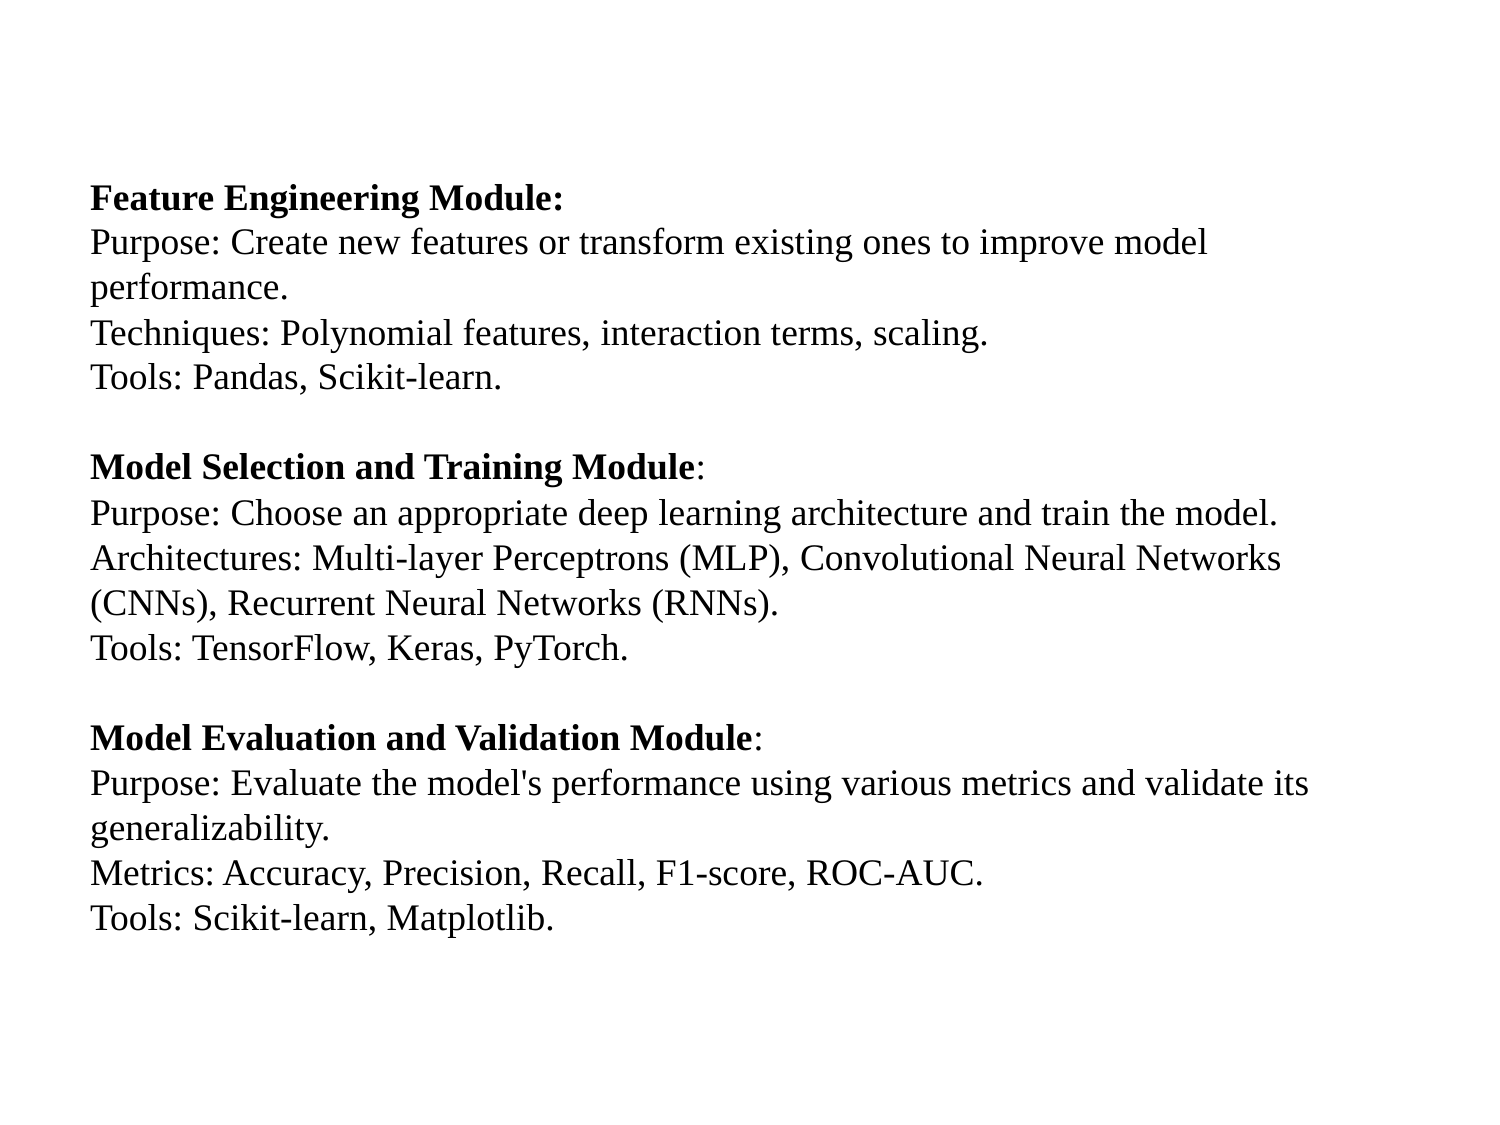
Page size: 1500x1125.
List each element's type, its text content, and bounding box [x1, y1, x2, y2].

title Feature Engineering Module: Purpose: Create new features or transform existing ones to improve model performance. Techniques: Polynomial features, interaction terms, scaling. Tools: Pandas, Scikit-learn. Model Selection and Training Module: Purpose: Choose an appropriate deep learning architecture and train the model. Architectures: Multi-layer Perceptrons (MLP), Convolutional Neural Networks (CNNs), Recurrent Neural Networks (RNNs). Tools: TensorFlow, Keras, PyTorch. Model Evaluation and Validation Module: Purpose: Evaluate the model's performance using various metrics and validate its generalizability. Metrics: Accuracy, Precision, Recall, F1-score, ROC-AUC. Tools: Scikit-learn, Matplotlib. [75, 45, 1425, 1125]
